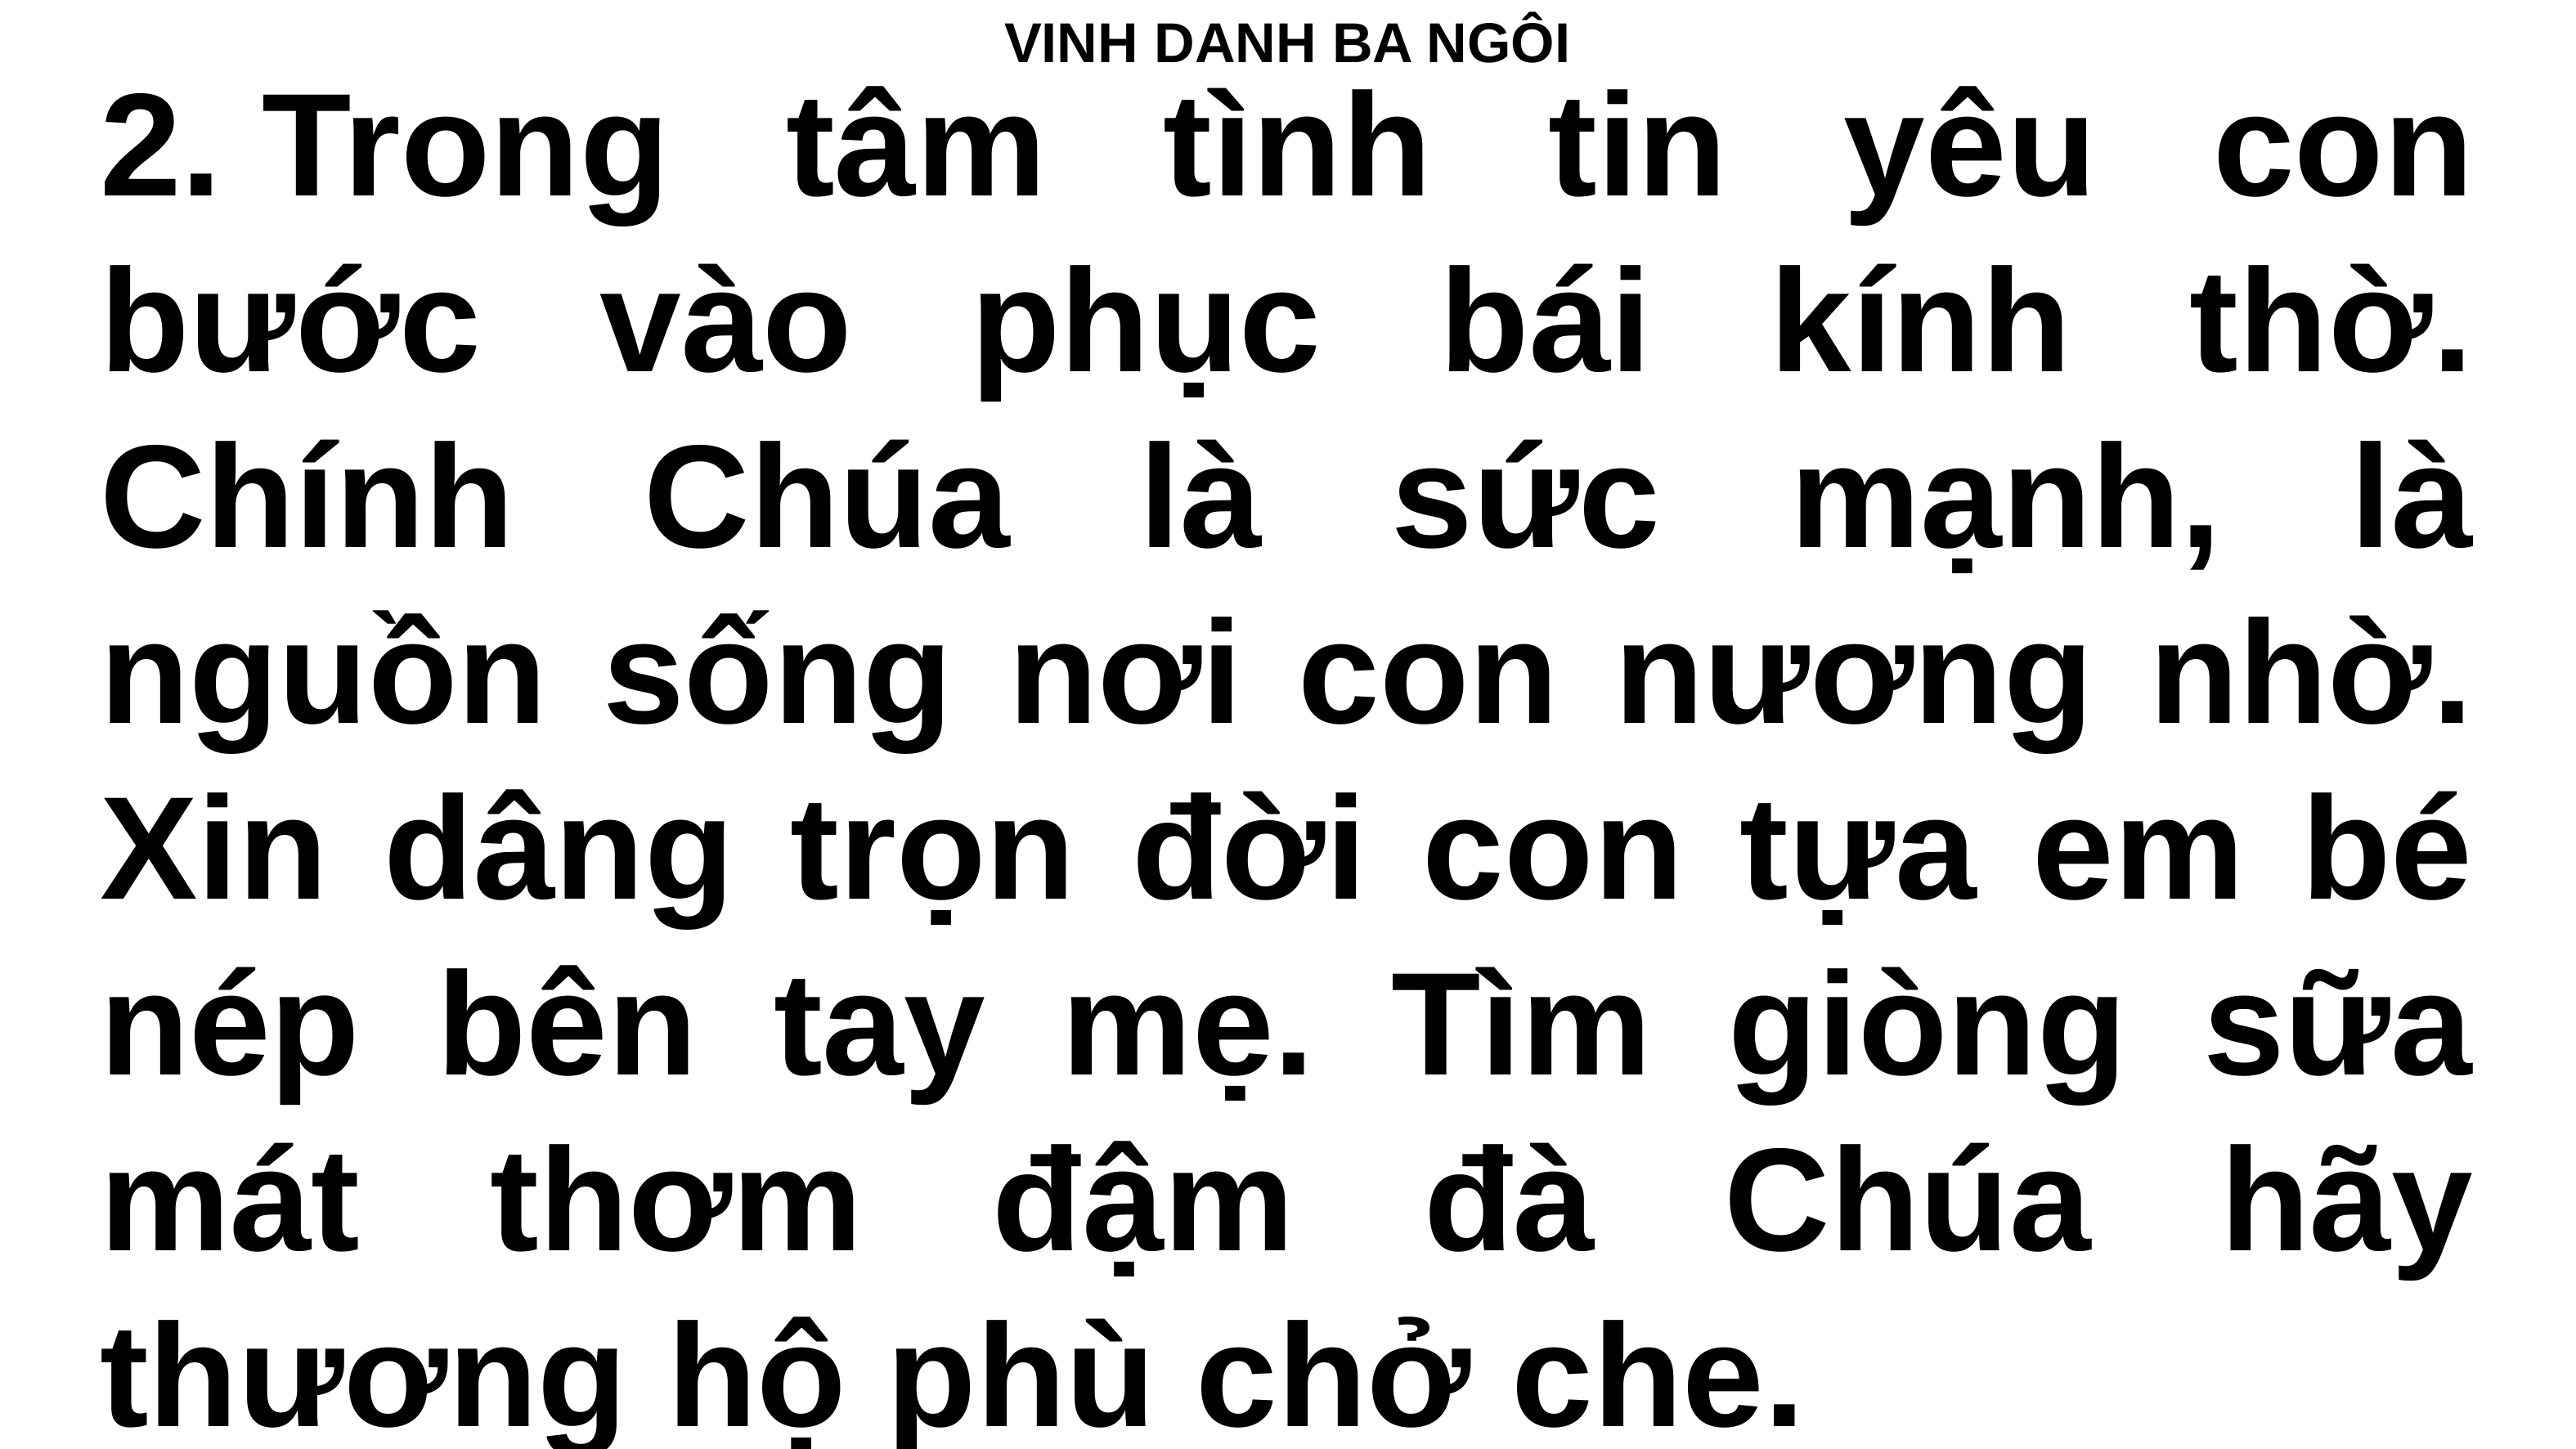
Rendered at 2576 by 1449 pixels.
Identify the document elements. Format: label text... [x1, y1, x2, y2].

text_box VINH DANH BA NGÔI [992, 0, 1583, 80]
list 2. Trong tâm tình tin yêu con bước vào phục bái kính thờ. Chính Chúa là sức mạnh, là nguồn sống nơi con nương nhờ. Xin dâng trọn đời con tựa em bé nép bên tay mẹ. Tìm giòng sữa mát thơm đậm đà Chúa hãy thương hộ phù chở che. [80, 39, 2496, 1387]
